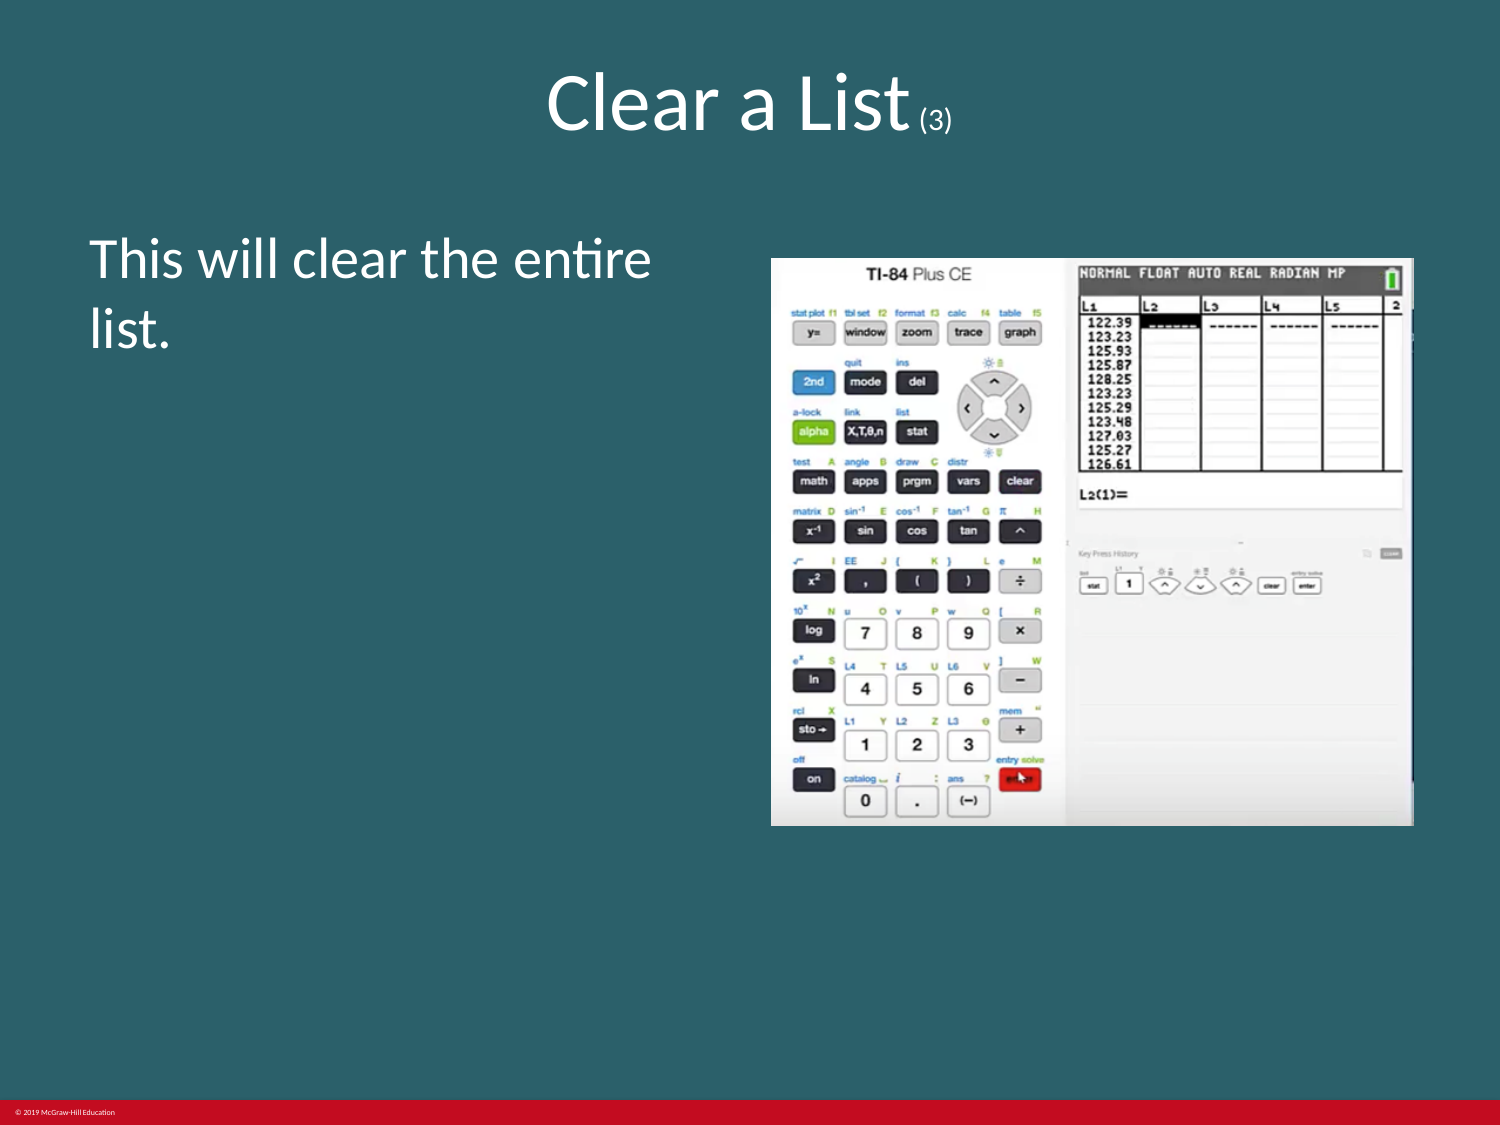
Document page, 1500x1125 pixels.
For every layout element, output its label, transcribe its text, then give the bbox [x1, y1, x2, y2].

title Clear a List (3) [0, 0, 1500, 195]
list This will clear the entire list. [75, 212, 750, 1075]
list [771, 258, 1414, 827]
